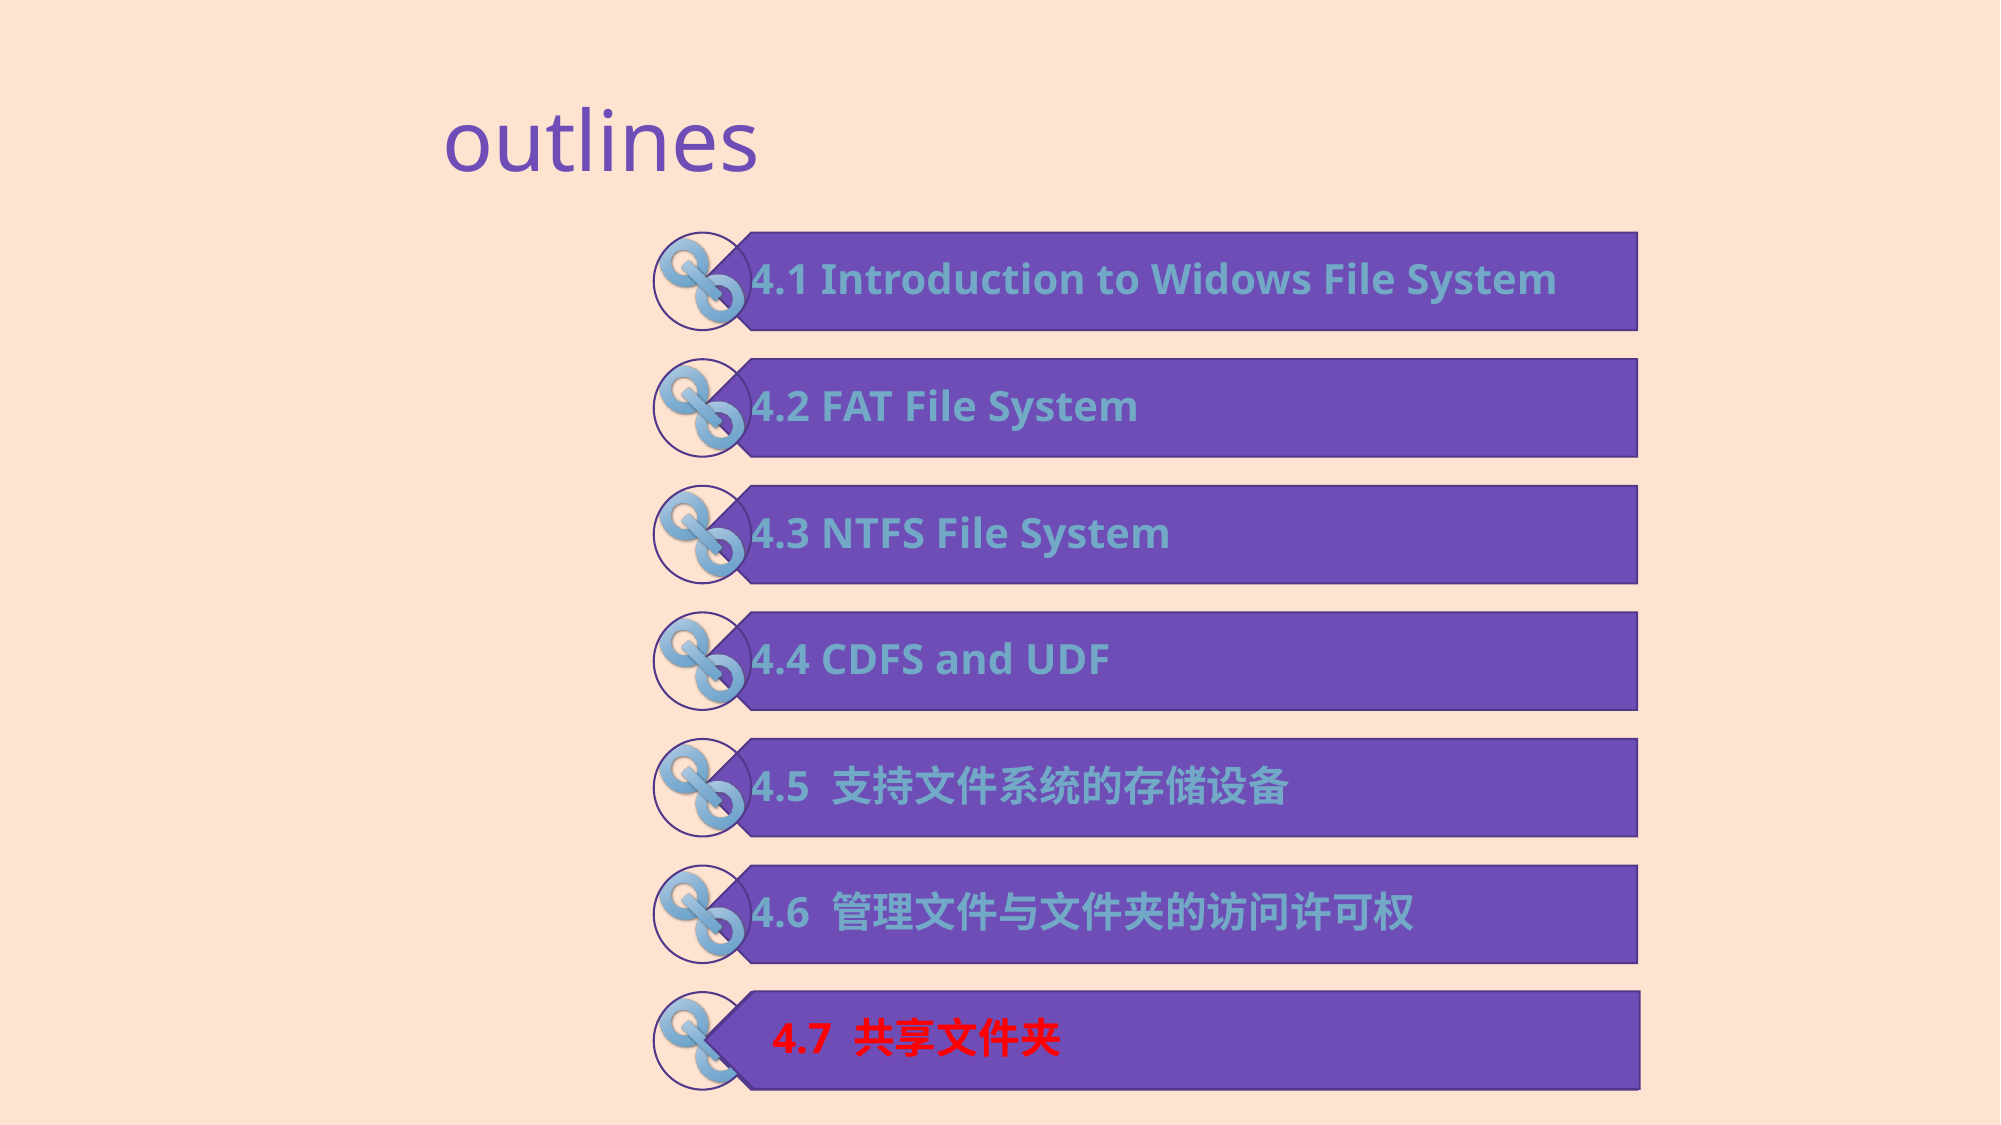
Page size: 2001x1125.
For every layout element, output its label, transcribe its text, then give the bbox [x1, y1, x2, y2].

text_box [704, 991, 1640, 1089]
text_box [442, 232, 1849, 1091]
title outlines [0, 28, 1203, 198]
